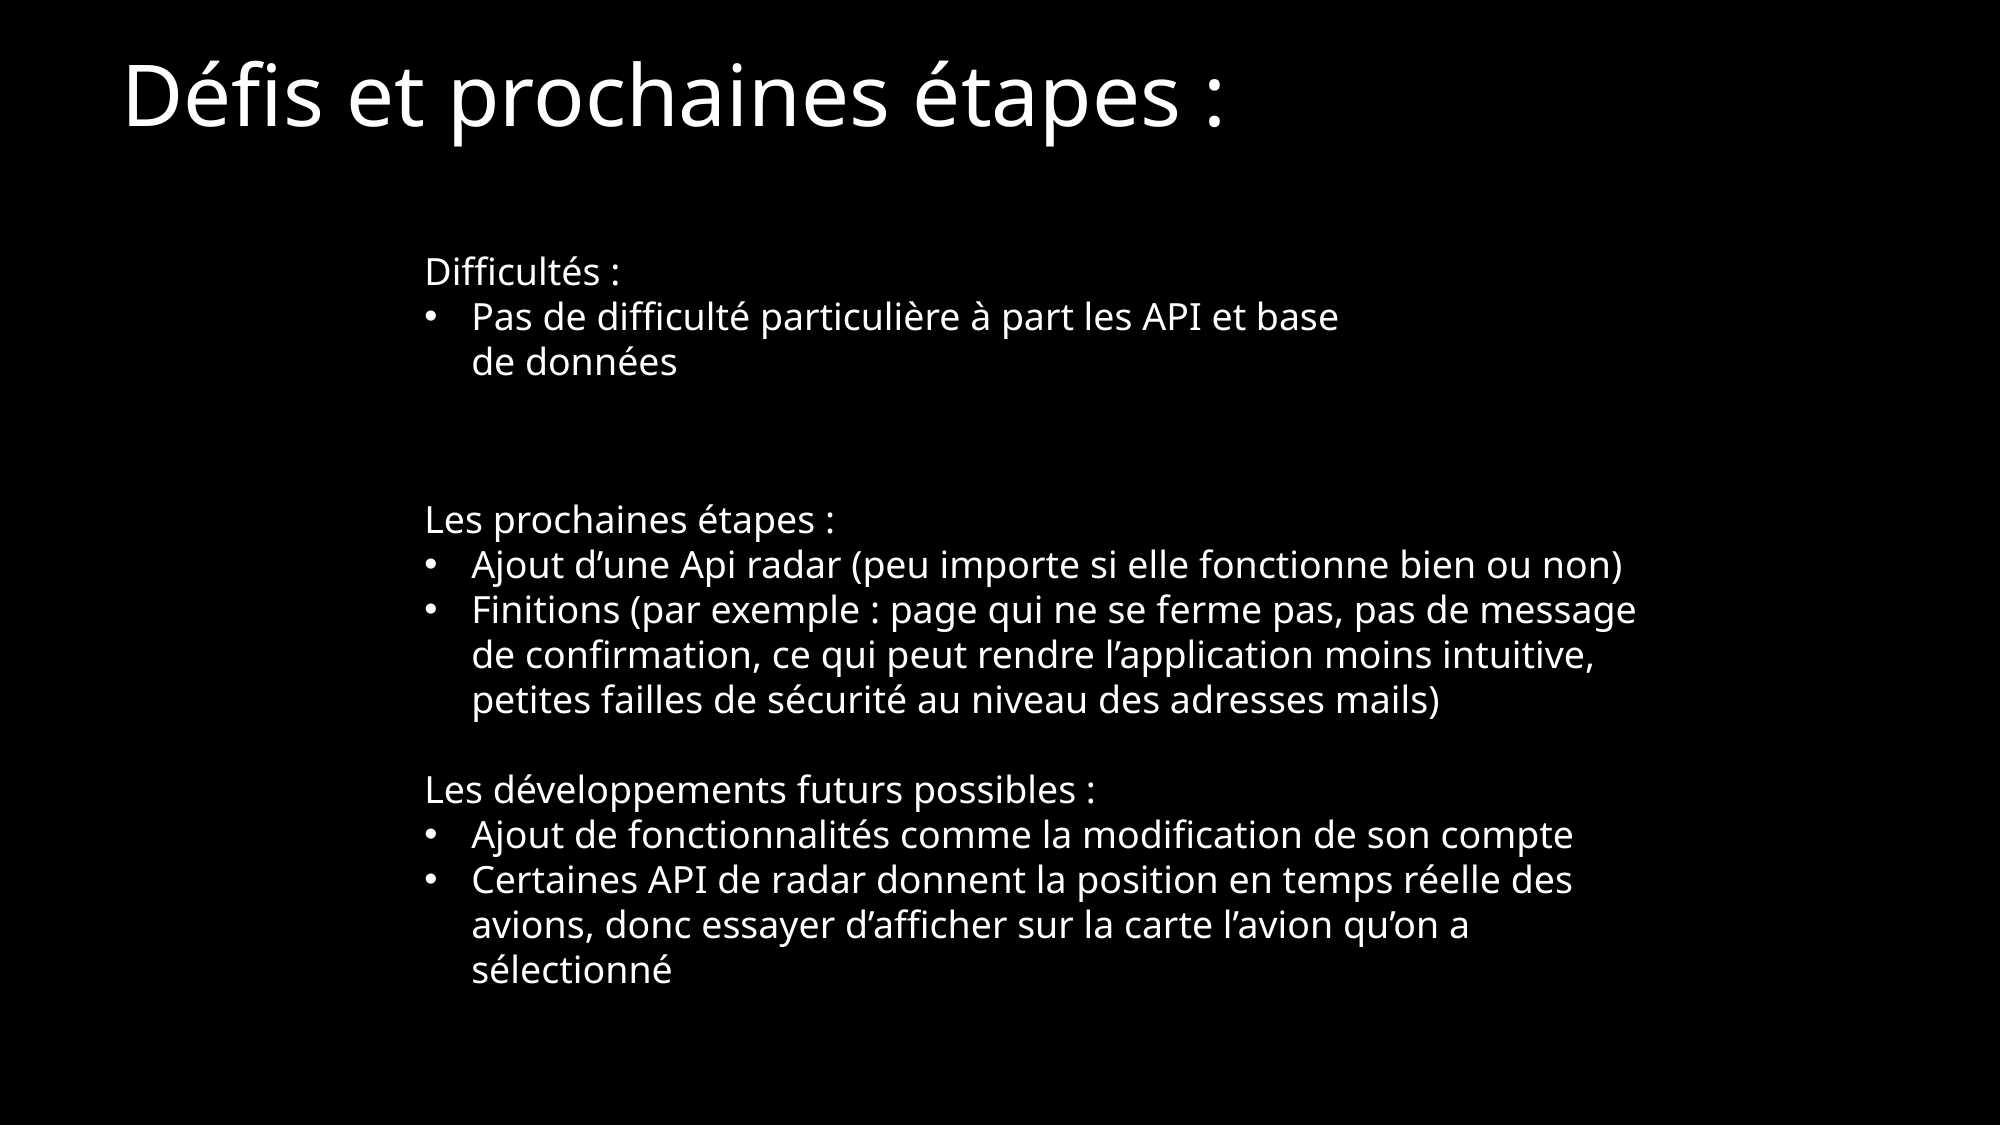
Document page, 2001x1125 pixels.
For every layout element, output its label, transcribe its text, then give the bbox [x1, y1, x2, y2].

text_box Difficultés : Pas de difficulté particulière à part les API et base de données [409, 240, 1392, 435]
text_box Les prochaines étapes : Ajout d’une Api radar (peu importe si elle fonctionne bien ou non) Finitions (par exemple : page qui ne se ferme pas, pas de message de confirmation, ce qui peut rendre l’application moins intuitive, petites failles de sécurité au niveau des adresses mails) Les développements futurs possibles : Ajout de fonctionnalités comme la modification de son compte Certaines API de radar donnent la position en temps réelle des avions, donc essayer d’afficher sur la carte l’avion qu’on a sélectionné [409, 488, 1673, 999]
text_box Défis et prochaines étapes : [106, 33, 1976, 152]
